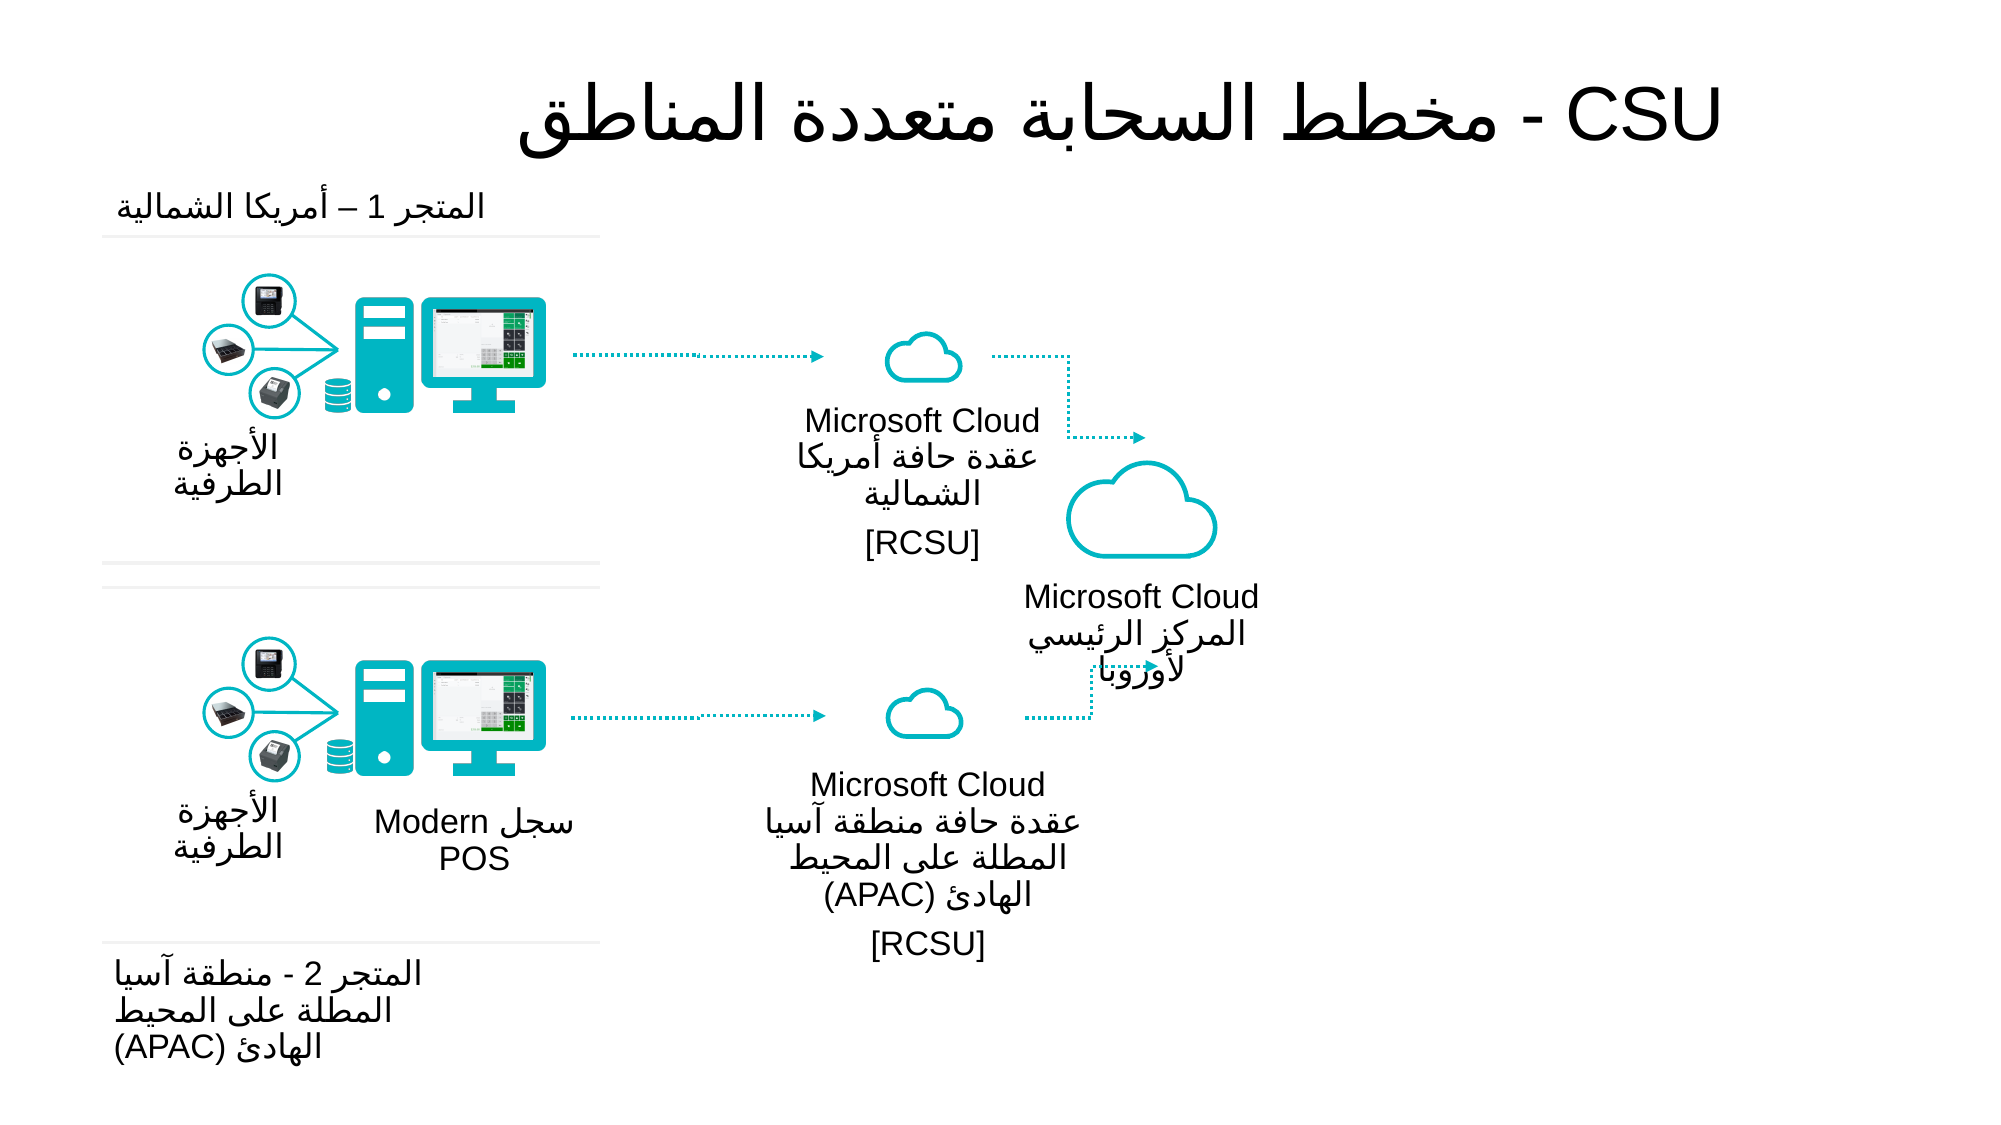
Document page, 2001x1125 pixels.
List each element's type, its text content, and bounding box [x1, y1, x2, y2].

text_box CSU - مخطط السحابة متعددة المناطق [105, 56, 1740, 163]
text_box [887, 333, 961, 381]
picture [259, 377, 290, 409]
text_box الأجهزة الطرفية [130, 792, 326, 867]
text_box المتجر 2 - منطقة آسيا المطلة على المحيط الهادئ (APAC)‬ [113, 956, 482, 1067]
text_box Microsoft Cloud المركز الرئيسي لأوروبا [1000, 579, 1284, 690]
text_box [249, 367, 301, 419]
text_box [290, 349, 338, 381]
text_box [292, 678, 338, 712]
text_box Microsoft Cloud عقدة حافة منطقة آسيا المطلة على المحيط الهادئ (APAC)‬ [‏RCSU] [741, 767, 1116, 964]
text_box الأجهزة الطرفية [127, 429, 329, 504]
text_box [290, 712, 338, 744]
text_box [202, 687, 255, 739]
picture [211, 701, 246, 727]
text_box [350, 255, 549, 454]
picture [318, 735, 362, 779]
text_box [202, 324, 255, 376]
text_box المتجر 1 – أمريكا الشمالية [115, 189, 506, 227]
picture [255, 286, 283, 316]
text_box [241, 636, 297, 692]
text_box Microsoft Cloud عقدة حافة أمريكا الشمالية [‏RCSU] [781, 403, 1064, 563]
text_box [888, 689, 962, 737]
picture [259, 740, 290, 772]
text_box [350, 618, 549, 817]
text_box [241, 273, 297, 329]
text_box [292, 315, 338, 348]
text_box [1025, 666, 1159, 718]
text_box سجل Modern POS [340, 804, 609, 878]
text_box [249, 730, 301, 782]
picture [316, 374, 360, 417]
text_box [991, 356, 1146, 438]
picture [255, 649, 283, 679]
text_box [1068, 462, 1216, 557]
picture [211, 338, 246, 364]
